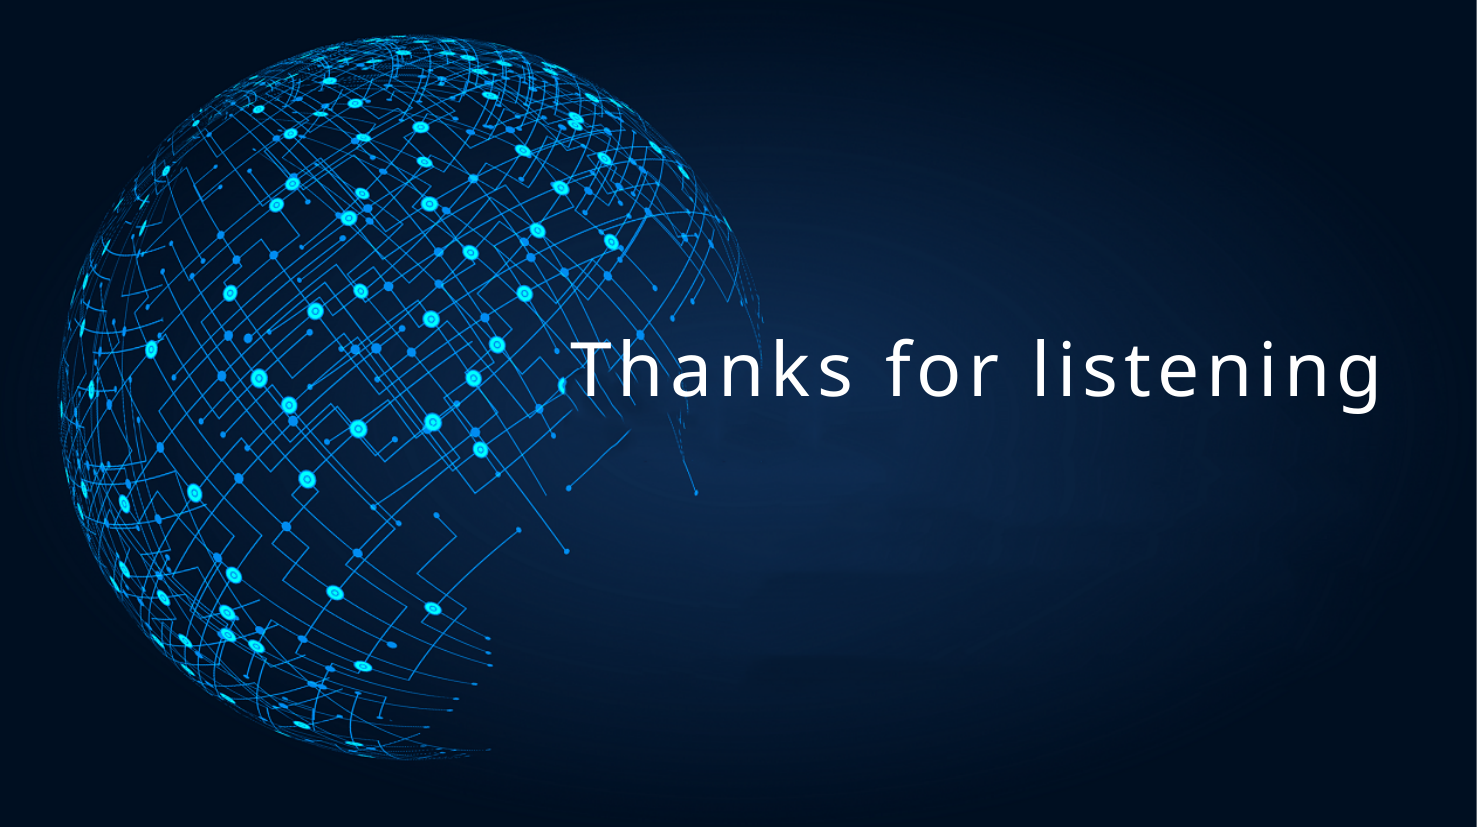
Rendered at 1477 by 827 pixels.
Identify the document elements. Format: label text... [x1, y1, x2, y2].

text_box Thanks for listening [555, 314, 1477, 419]
picture [0, 0, 1477, 827]
